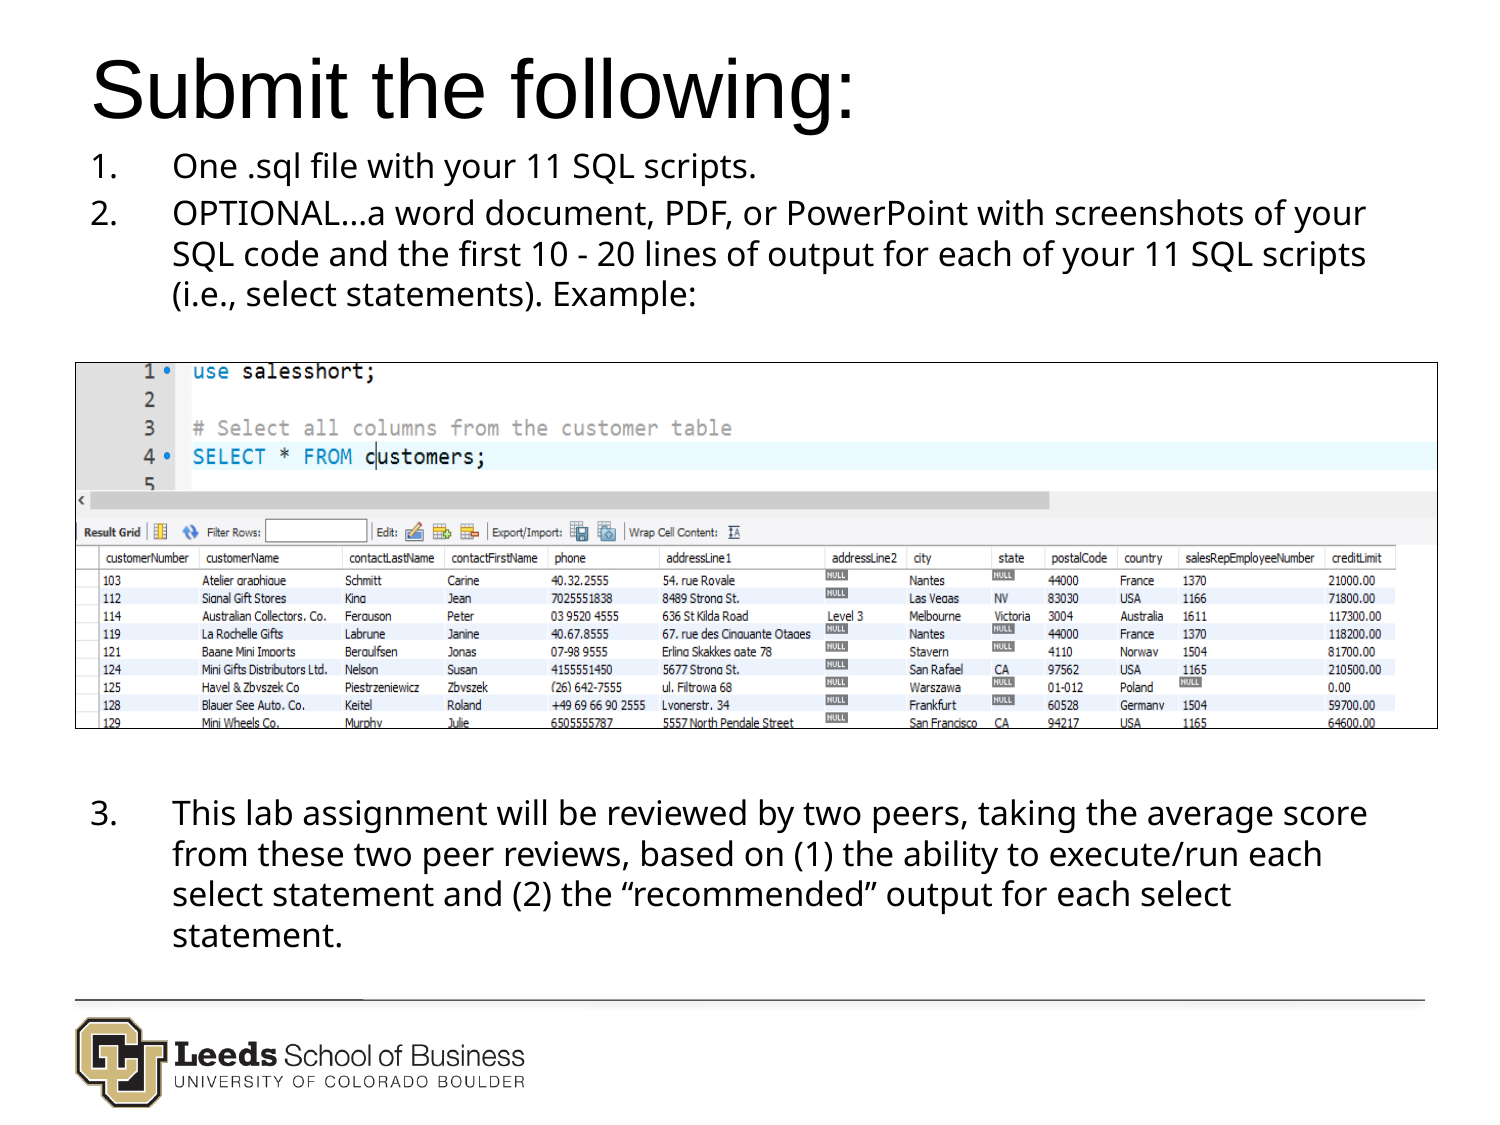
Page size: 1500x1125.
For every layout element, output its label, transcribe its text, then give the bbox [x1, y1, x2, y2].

picture [74, 362, 1438, 729]
list One .sql file with your 11 SQL scripts. OPTIONAL…a word document, PDF, or PowerPoint with screenshots of your SQL code and the first 10 - 20 lines of output for each of your 11 SQL scripts (i.e., select statements). Example: This lab assignment will be reviewed by two peers, taking the average score from these two peer reviews, based on (1) the ability to execute/run each select statement and (2) the “recommended” output for each select statement. [75, 737, 1425, 963]
list One .sql file with your 11 SQL scripts. OPTIONAL…a word document, PDF, or PowerPoint with screenshots of your SQL code and the first 10 - 20 lines of output for each of your 11 SQL scripts (i.e., select statements). Example: This lab assignment will be reviewed by two peers, taking the average score from these two peer reviews, based on (1) the ability to execute/run each select statement and (2) the “recommended” output for each select statement. [75, 150, 1425, 361]
title Submit the following: [75, 20, 1425, 150]
picture [75, 1012, 525, 1108]
